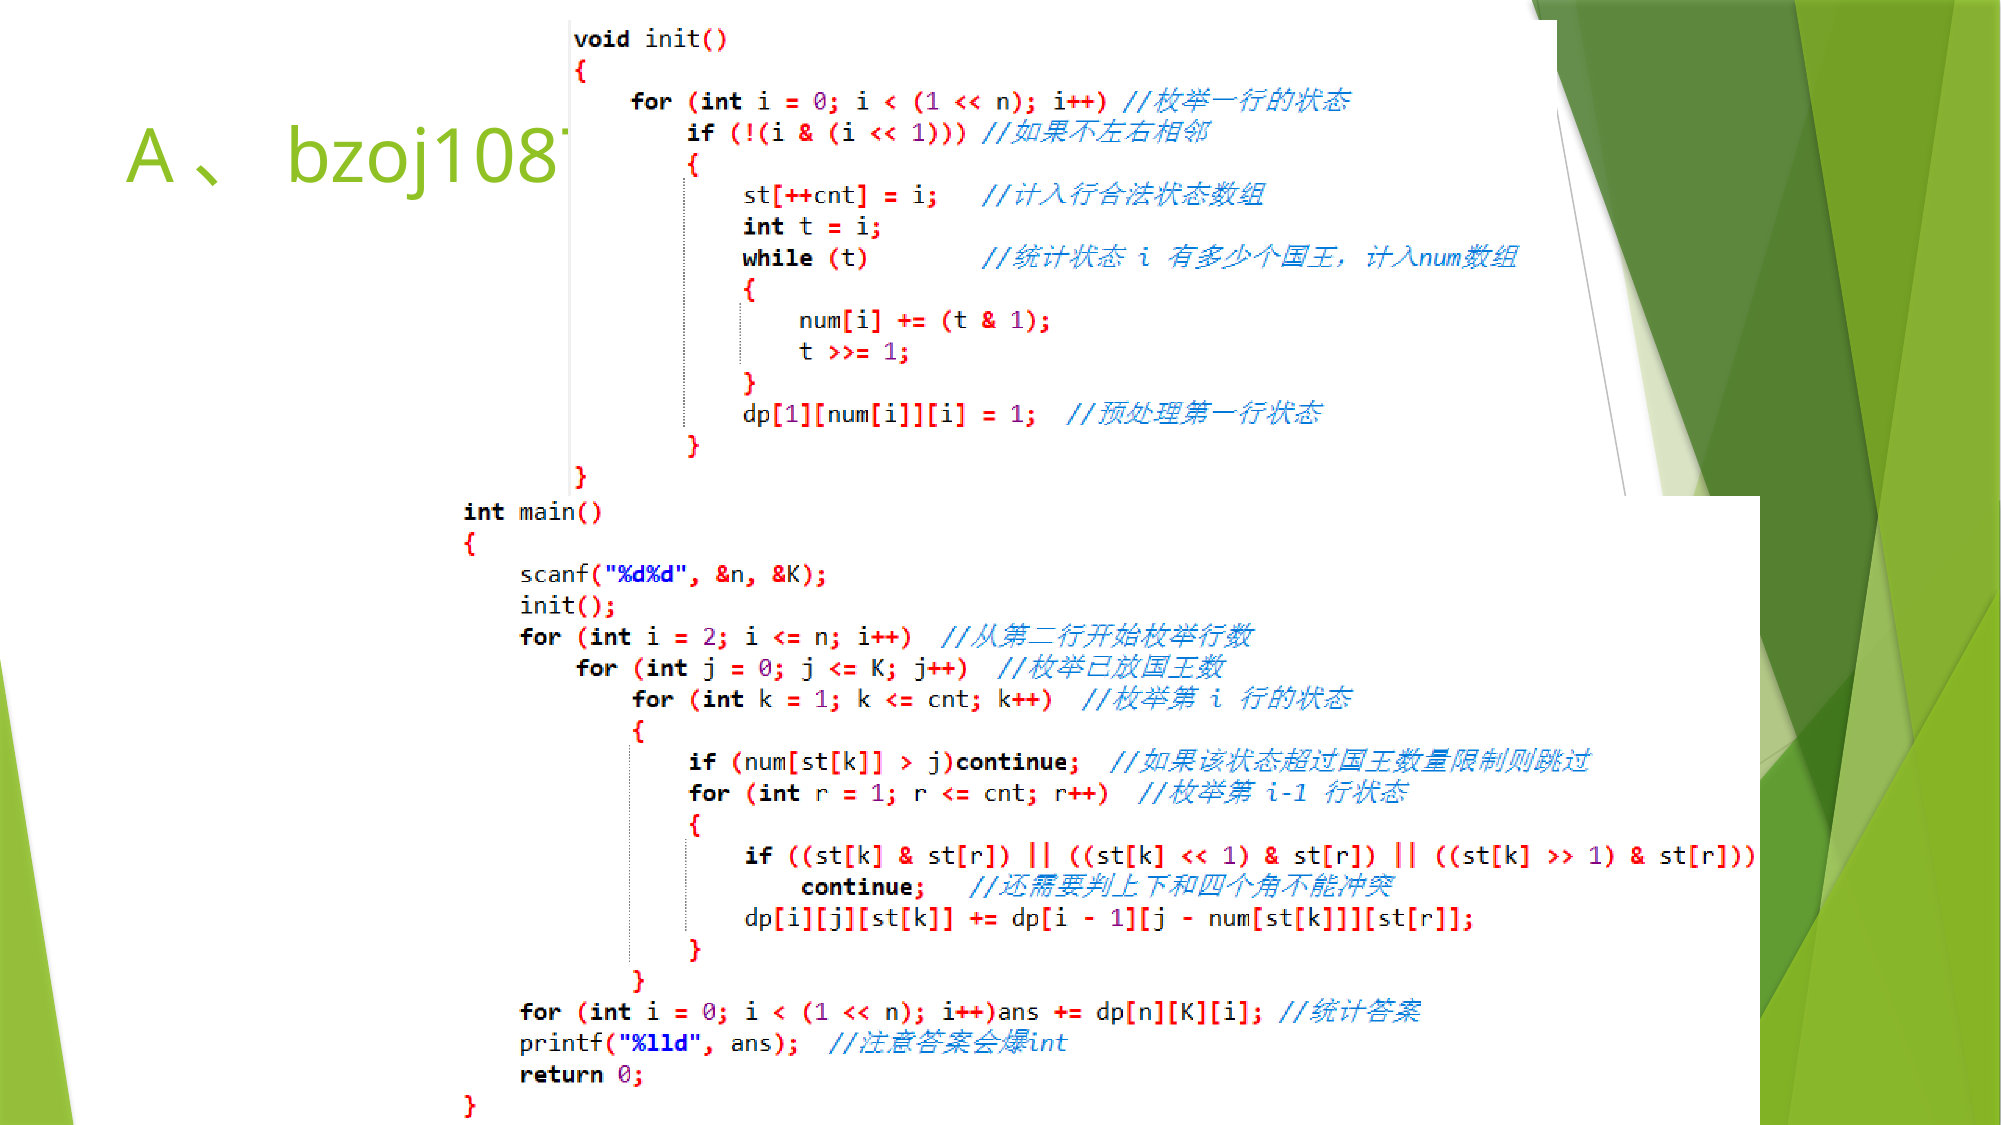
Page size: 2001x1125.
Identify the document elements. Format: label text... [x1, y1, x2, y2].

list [567, 19, 1558, 494]
picture [460, 495, 1761, 1125]
title A、bzoj1087（SCOI2005） [111, 99, 562, 317]
